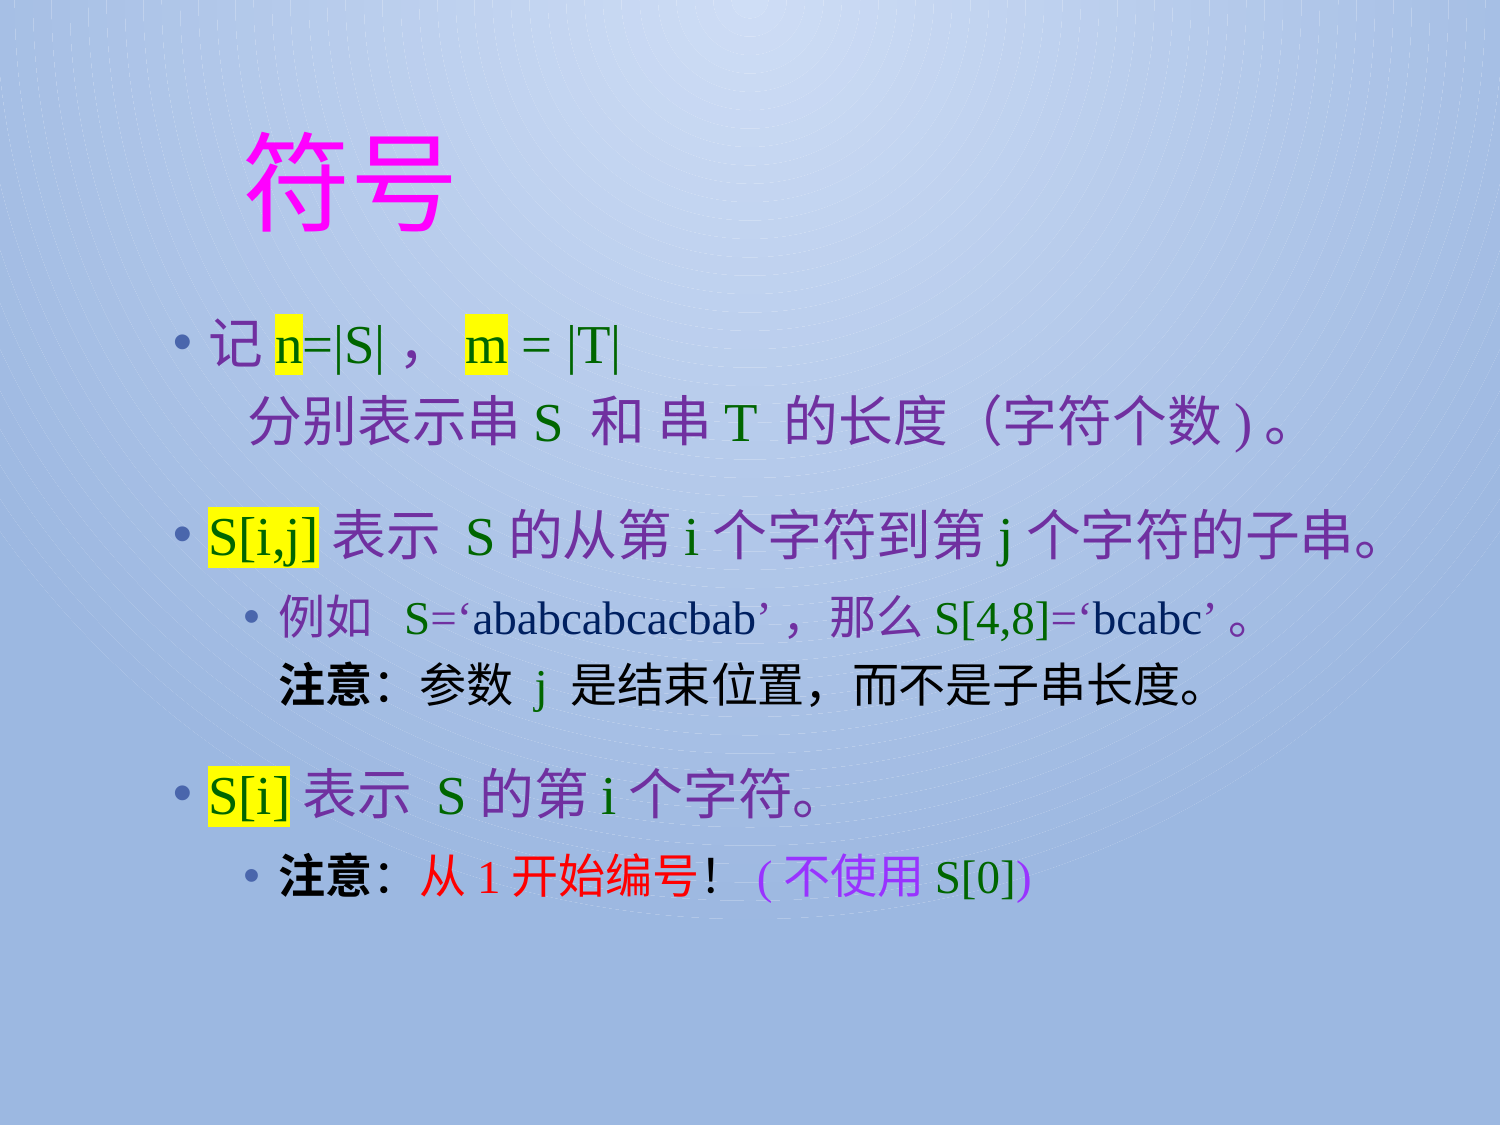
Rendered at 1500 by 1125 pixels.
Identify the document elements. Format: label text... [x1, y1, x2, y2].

title 符号 [227, 122, 618, 287]
list 记n=|S|，m = |T| 分别表示串S 和 串T 的长度（字符个数)。 S[i,j]表示 S的从第i个字符到第j个字符的子串。 例如 S=‘ababcabcacbab’，那么S[4,8]=‘bcabc’。 注意：参数 j 是结束位置，而不是子串长度。 S[i]表示 S的第i个字符。 注意：从1开始编号！(不使用S[0]) [157, 287, 1373, 963]
